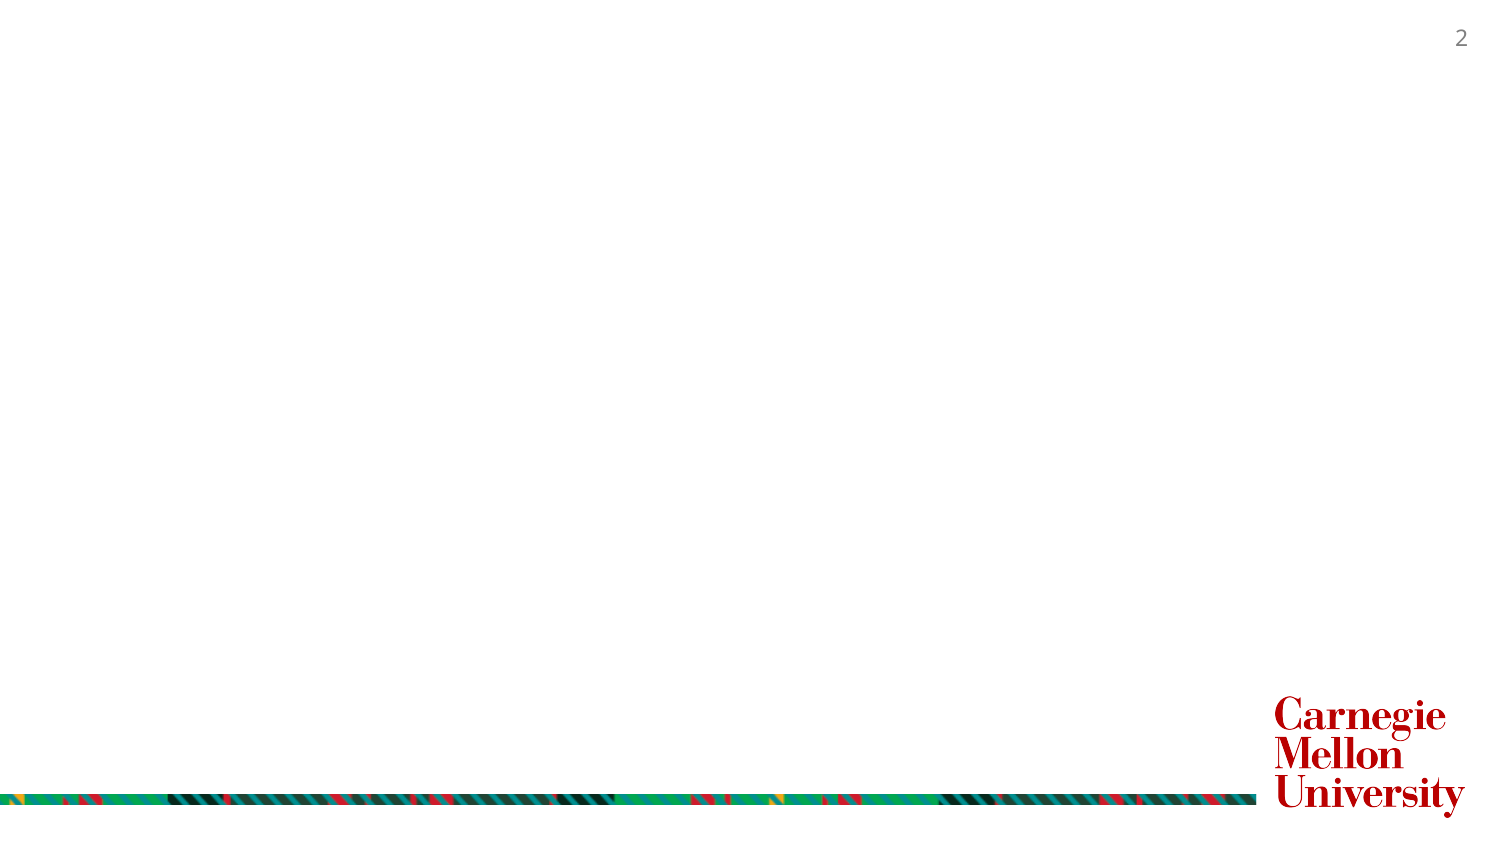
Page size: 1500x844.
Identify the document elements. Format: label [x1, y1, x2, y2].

picture [0, 794, 1257, 805]
picture [1275, 696, 1465, 818]
